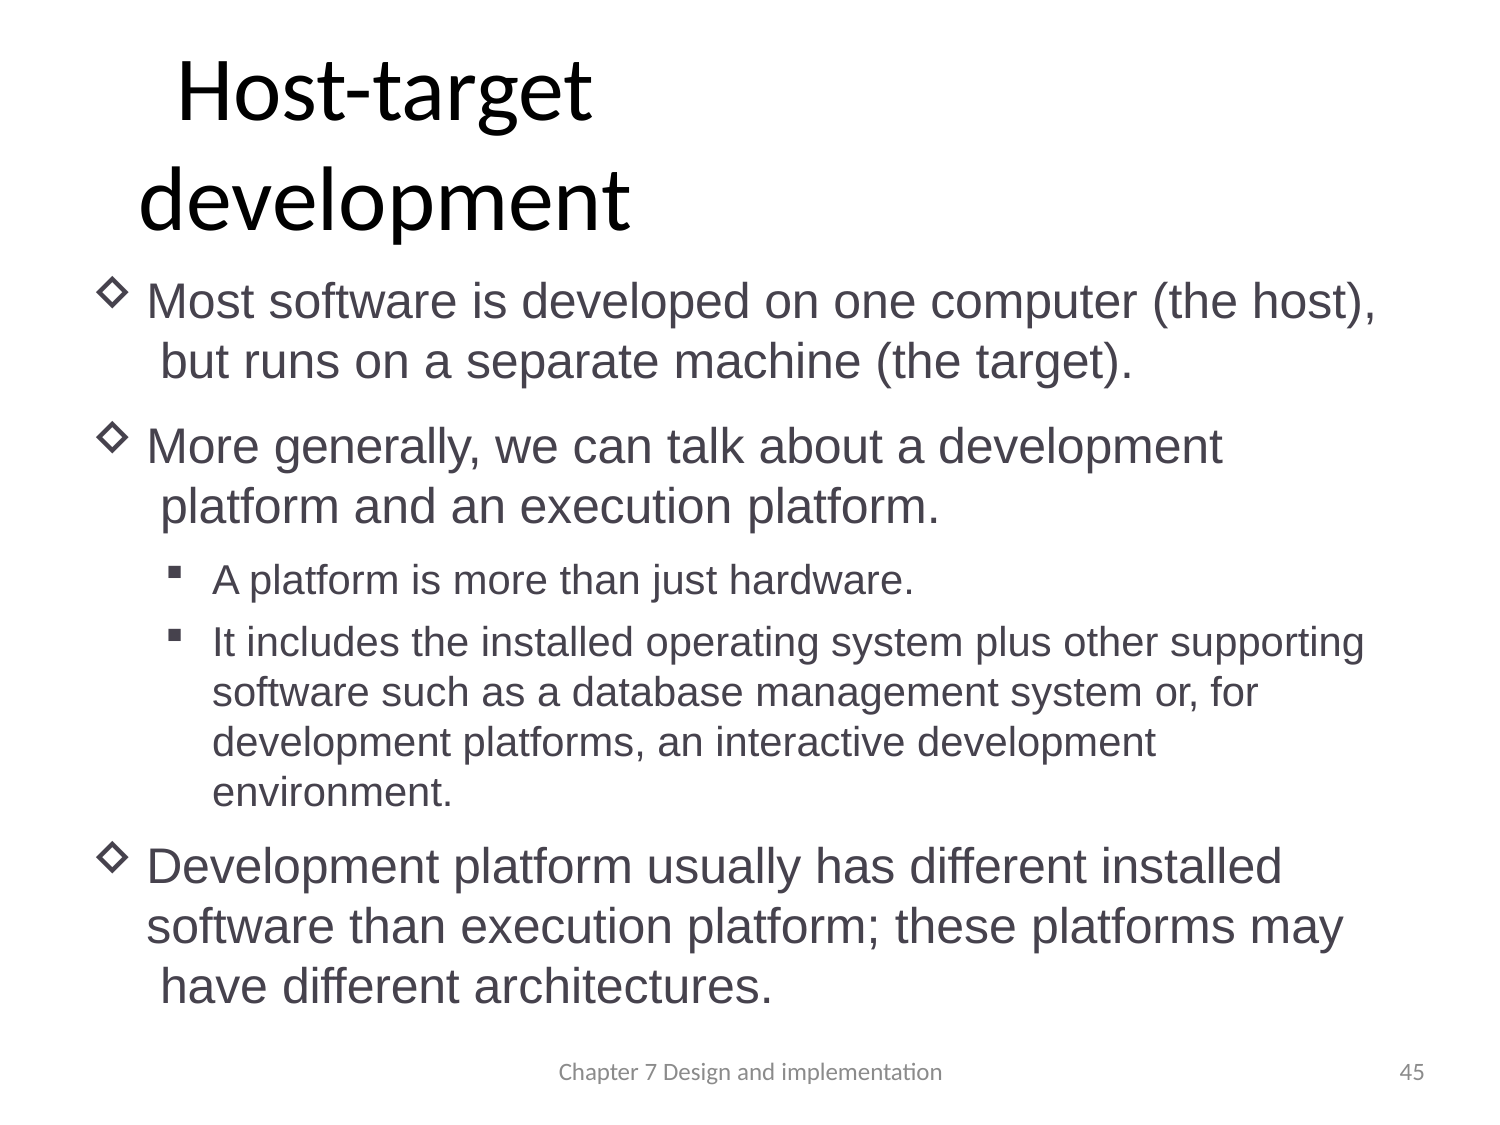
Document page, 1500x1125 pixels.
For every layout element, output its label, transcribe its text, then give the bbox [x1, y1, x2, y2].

footer Chapter 7 Design and implementation [512, 1014, 988, 1125]
slide_number 45 [1074, 746, 1425, 1125]
title Host-target development [87, 26, 681, 249]
text_box Most software is developed on one computer (the host), but runs on a separate machine (the target). More generally, we can talk about a development platform and an execution platform. A platform is more than just hardware. It includes the installed operating system plus other supporting software such as a database management system or, for development platforms, an interactive development environment. Development platform usually has different installed software than execution platform; these platforms may have different architectures. [87, 266, 1409, 1014]
